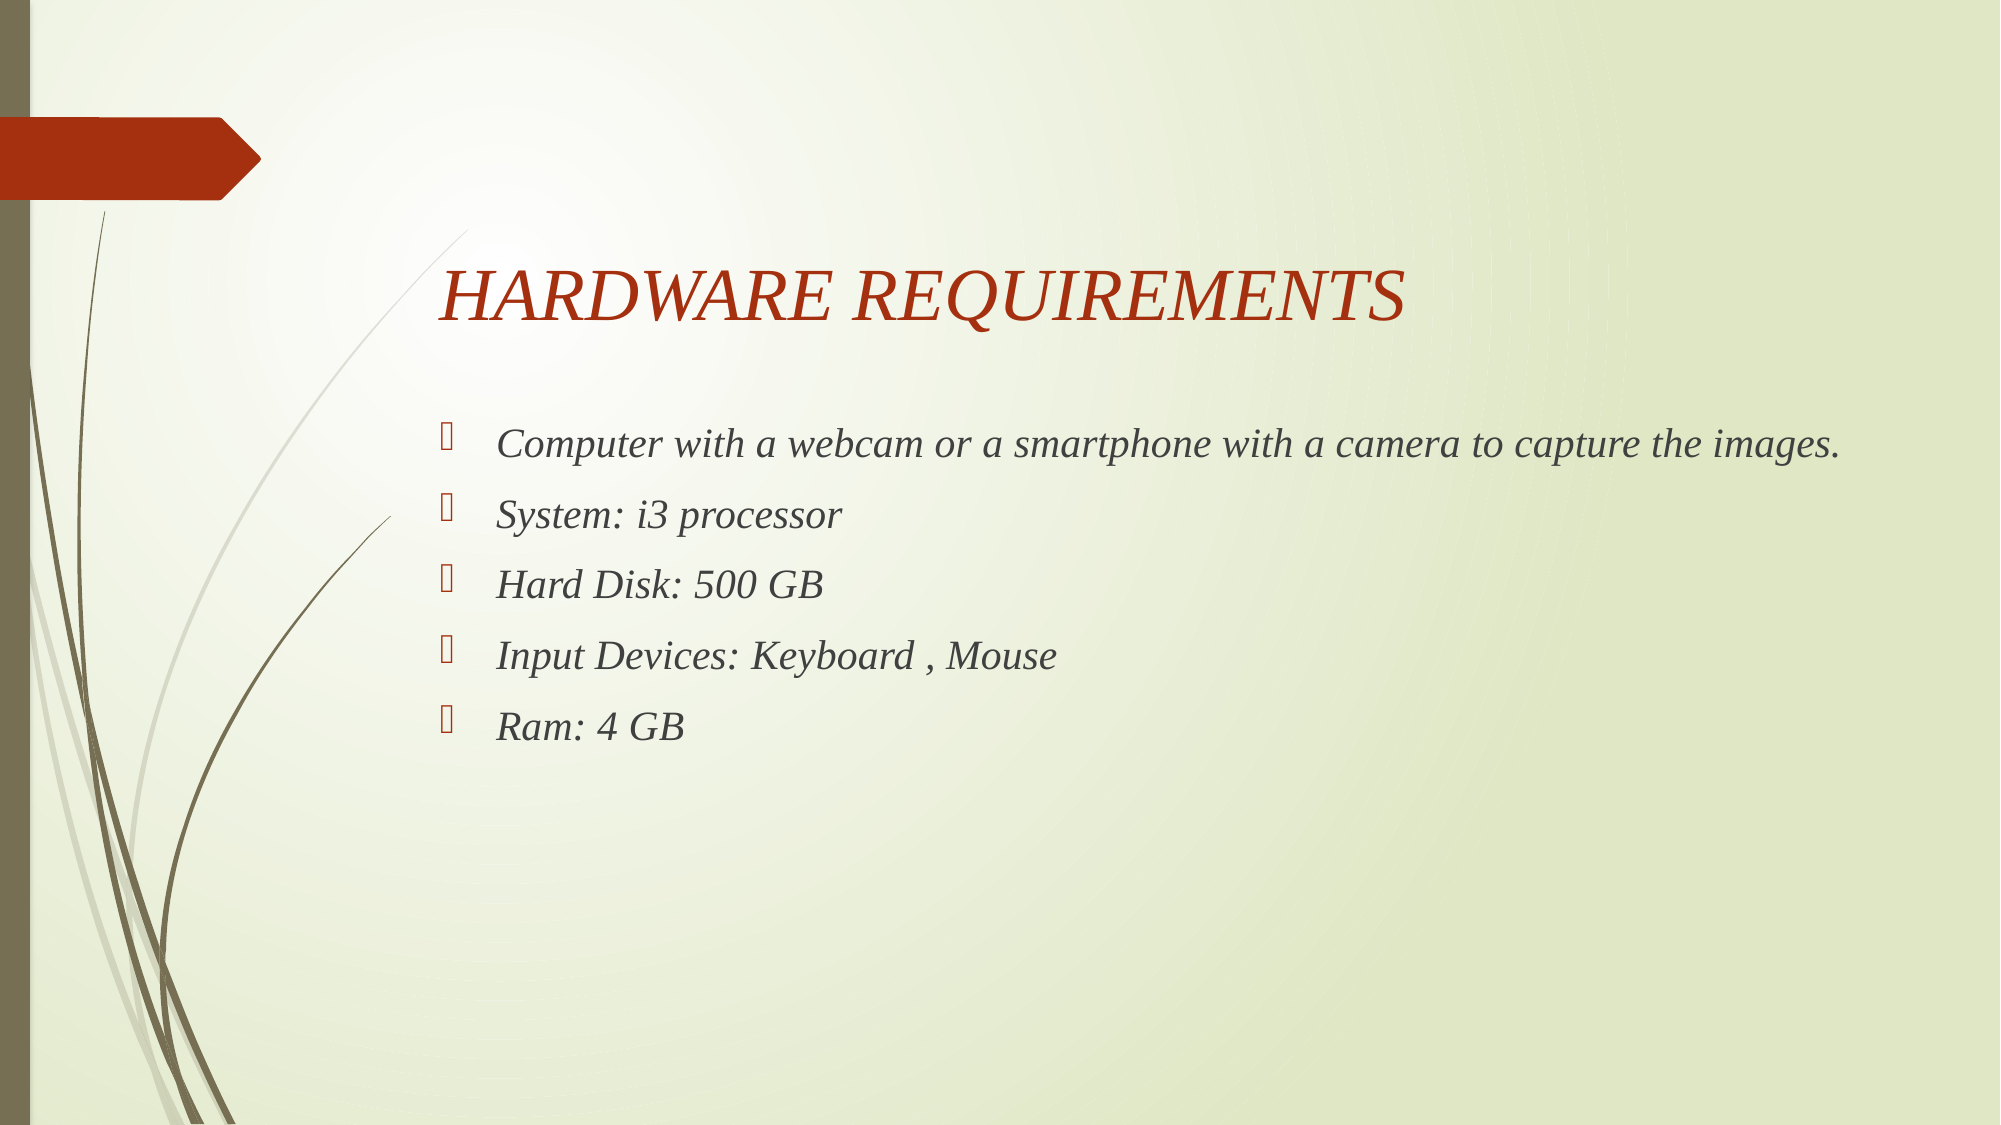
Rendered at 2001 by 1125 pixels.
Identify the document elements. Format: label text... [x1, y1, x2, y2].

title HARDWARE REQUIREMENTS [424, 238, 1545, 347]
list Computer with a webcam or a smartphone with a camera to capture the images. System: i3 processor Hard Disk: 500 GB Input Devices: Keyboard , Mouse Ram: 4 GB [424, 408, 1888, 1009]
